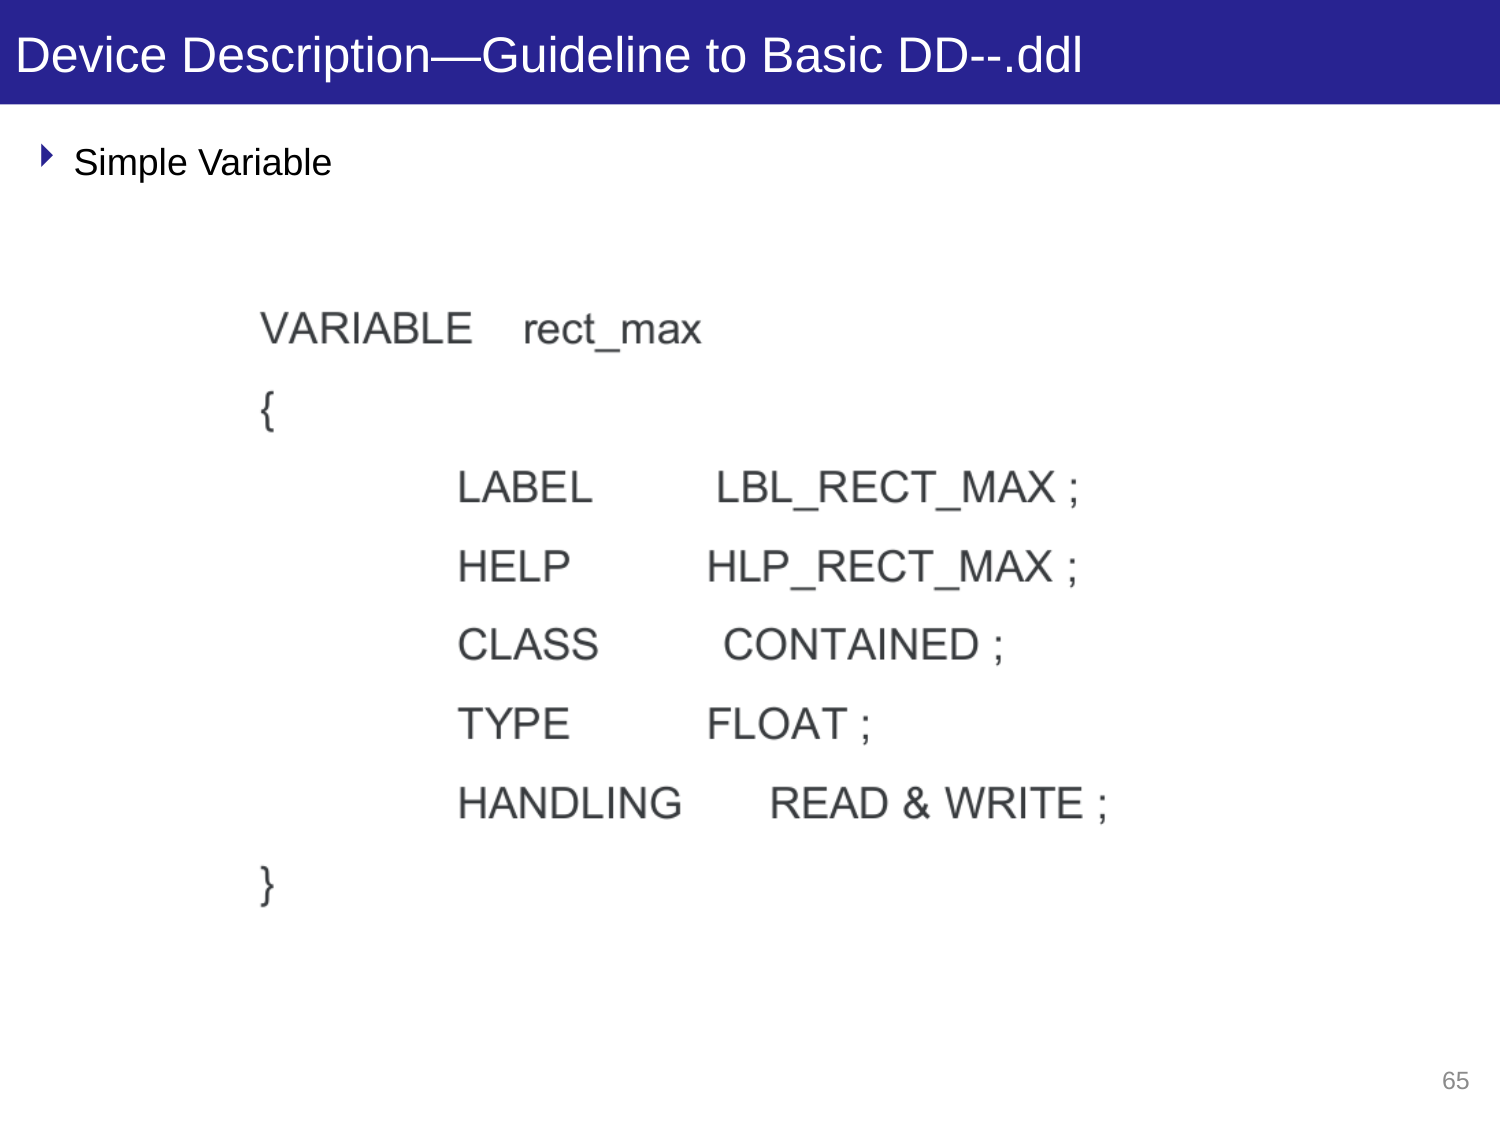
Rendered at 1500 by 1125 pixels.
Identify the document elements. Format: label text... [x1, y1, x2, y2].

list Simple Variable [18, 120, 1437, 1066]
slide_number 65 [1135, 1050, 1486, 1110]
title Device Description—Guideline to Basic DD--.ddl [14, 0, 1500, 105]
picture [256, 308, 1113, 918]
